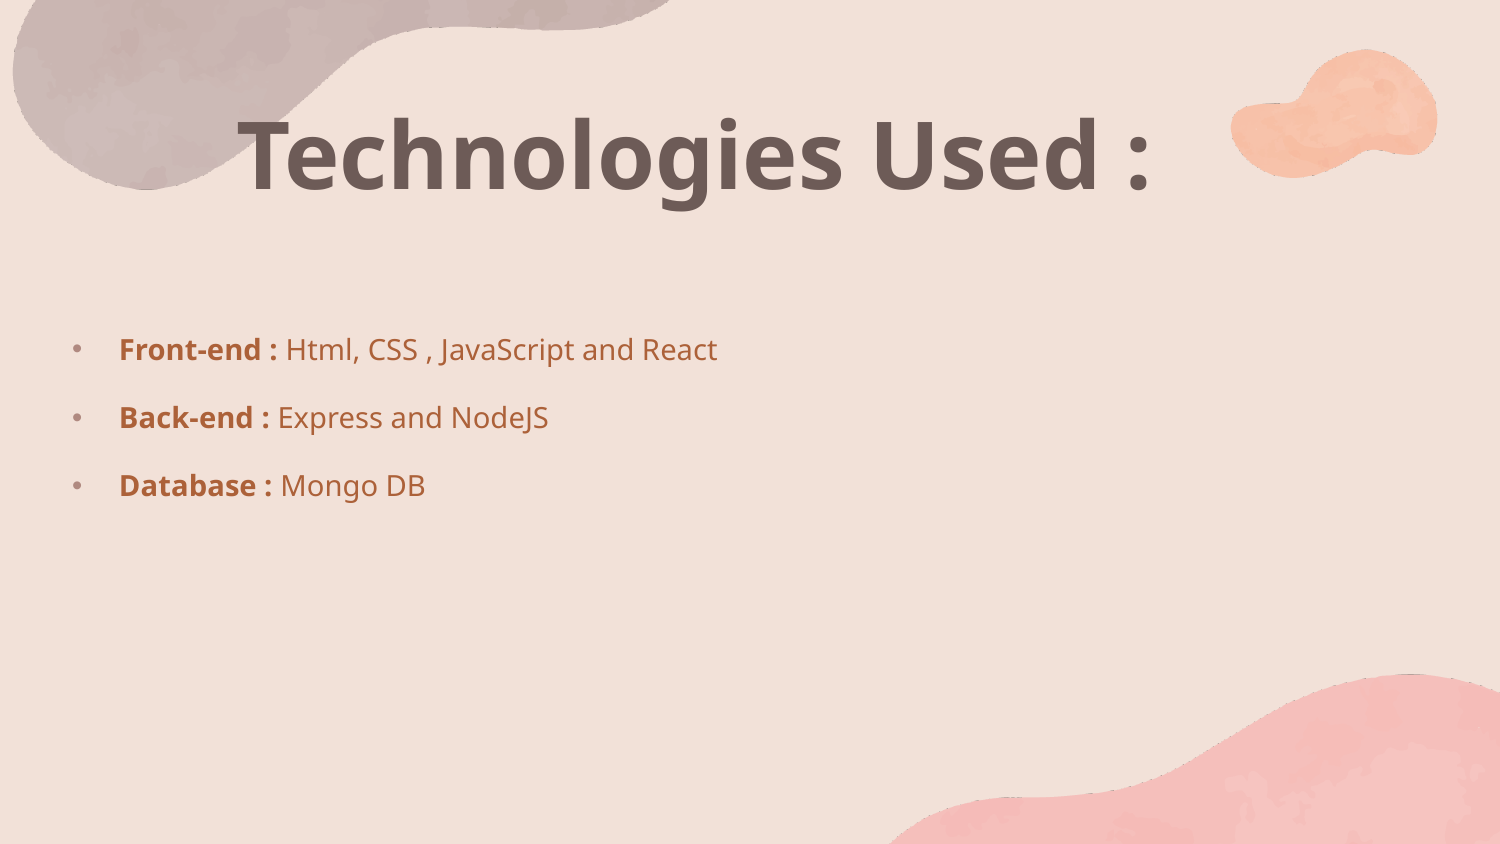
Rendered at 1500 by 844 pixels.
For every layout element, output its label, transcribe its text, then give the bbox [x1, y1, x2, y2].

text_box Front-end : Html, CSS , JavaScript and React Back-end : Express and NodeJS Database : Mongo DB [57, 316, 1357, 844]
picture [0, 0, 1500, 844]
text_box Technologies Used : [73, 77, 1340, 227]
